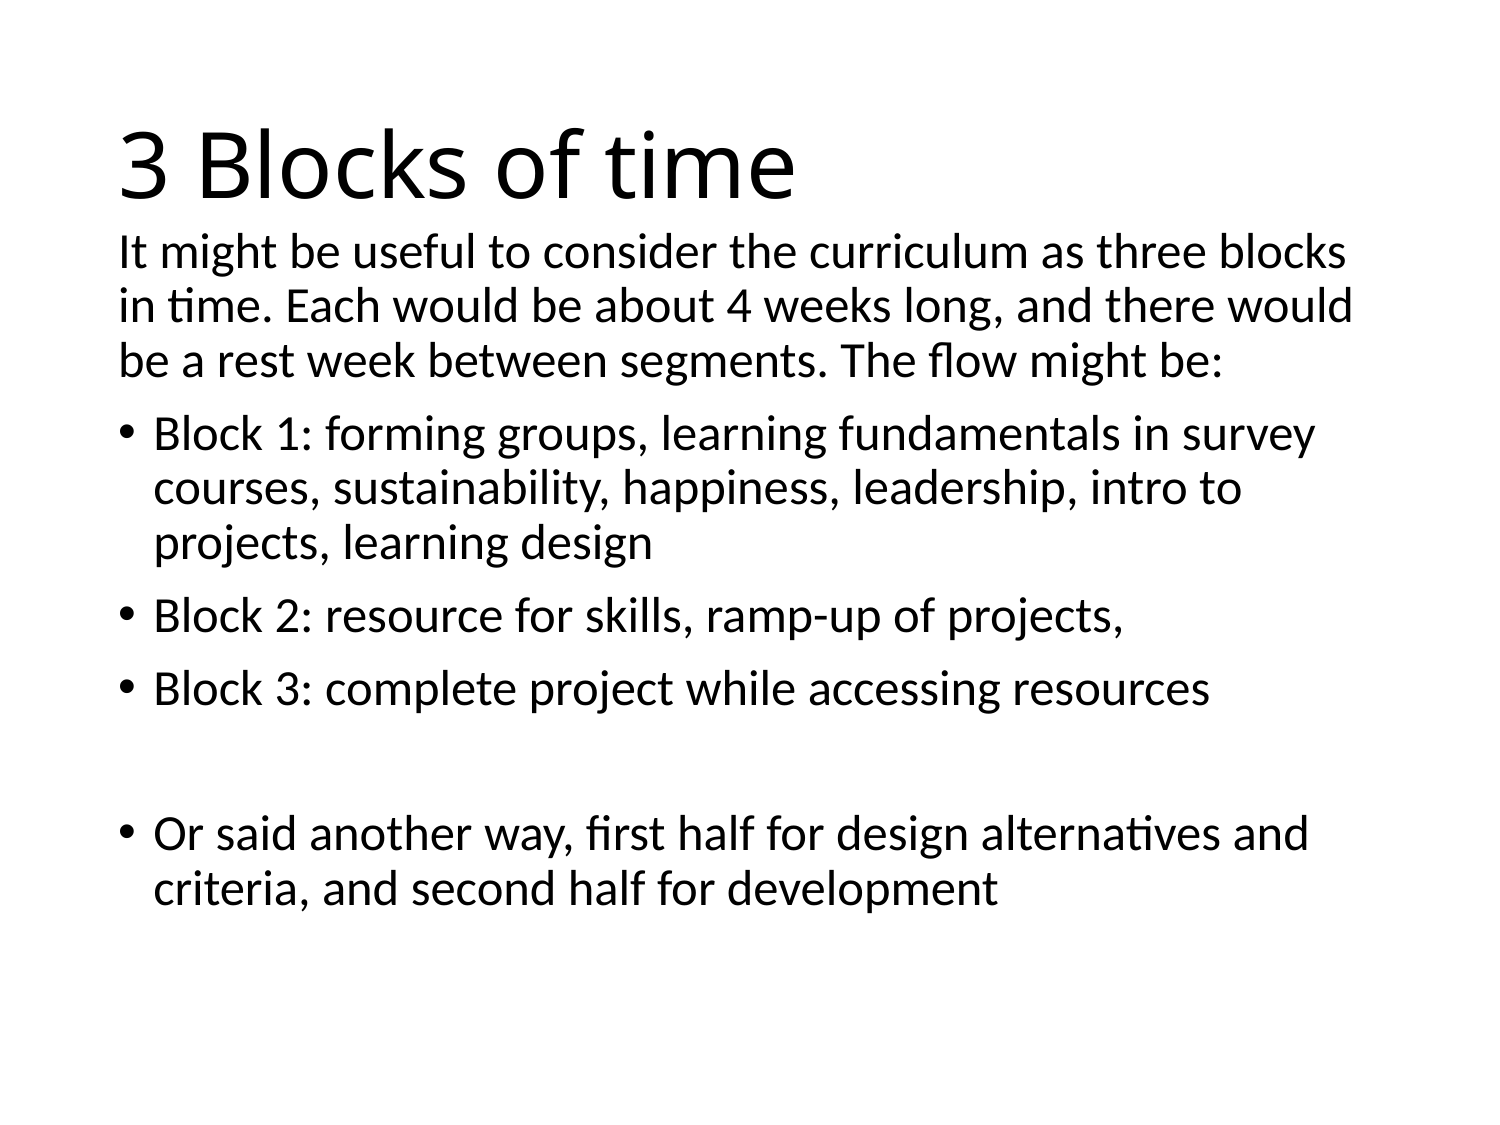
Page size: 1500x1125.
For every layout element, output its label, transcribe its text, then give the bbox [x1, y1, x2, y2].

title 3 Blocks of time [103, 59, 1397, 217]
list It might be useful to consider the curriculum as three blocks in time. Each would be about 4 weeks long, and there would be a rest week between segments. The flow might be: Block 1: forming groups, learning fundamentals in survey courses, sustainability, happiness, leadership, intro to projects, learning design Block 2: resource for skills, ramp-up of projects, Block 3: complete project while accessing resources Or said another way, first half for design alternatives and criteria, and second half for development [103, 217, 1397, 931]
